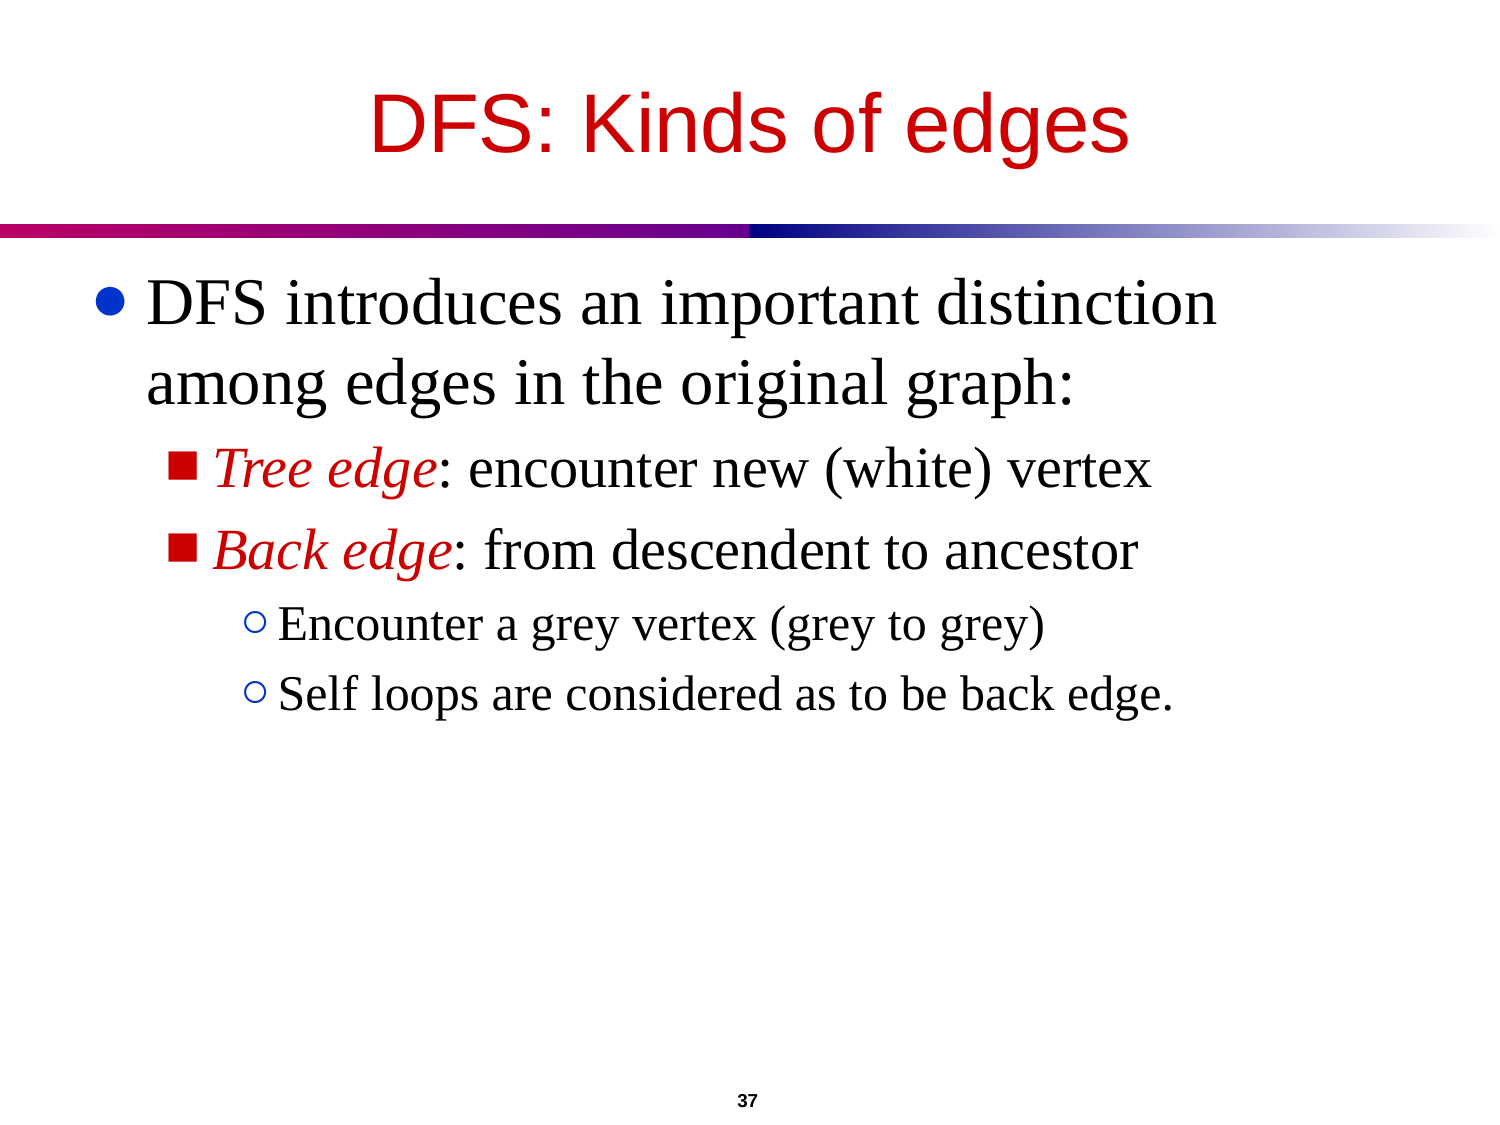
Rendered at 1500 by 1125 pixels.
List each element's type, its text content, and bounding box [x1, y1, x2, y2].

text_box ‹#› [74, 1074, 1425, 1125]
list DFS introduces an important distinction among edges in the original graph: Tree edge: encounter new (white) vertex Back edge: from descendent to ancestor Encounter a grey vertex (grey to grey) Self loops are considered as to be back edge. [75, 249, 1425, 963]
title DFS: Kinds of edges [75, 37, 1425, 200]
